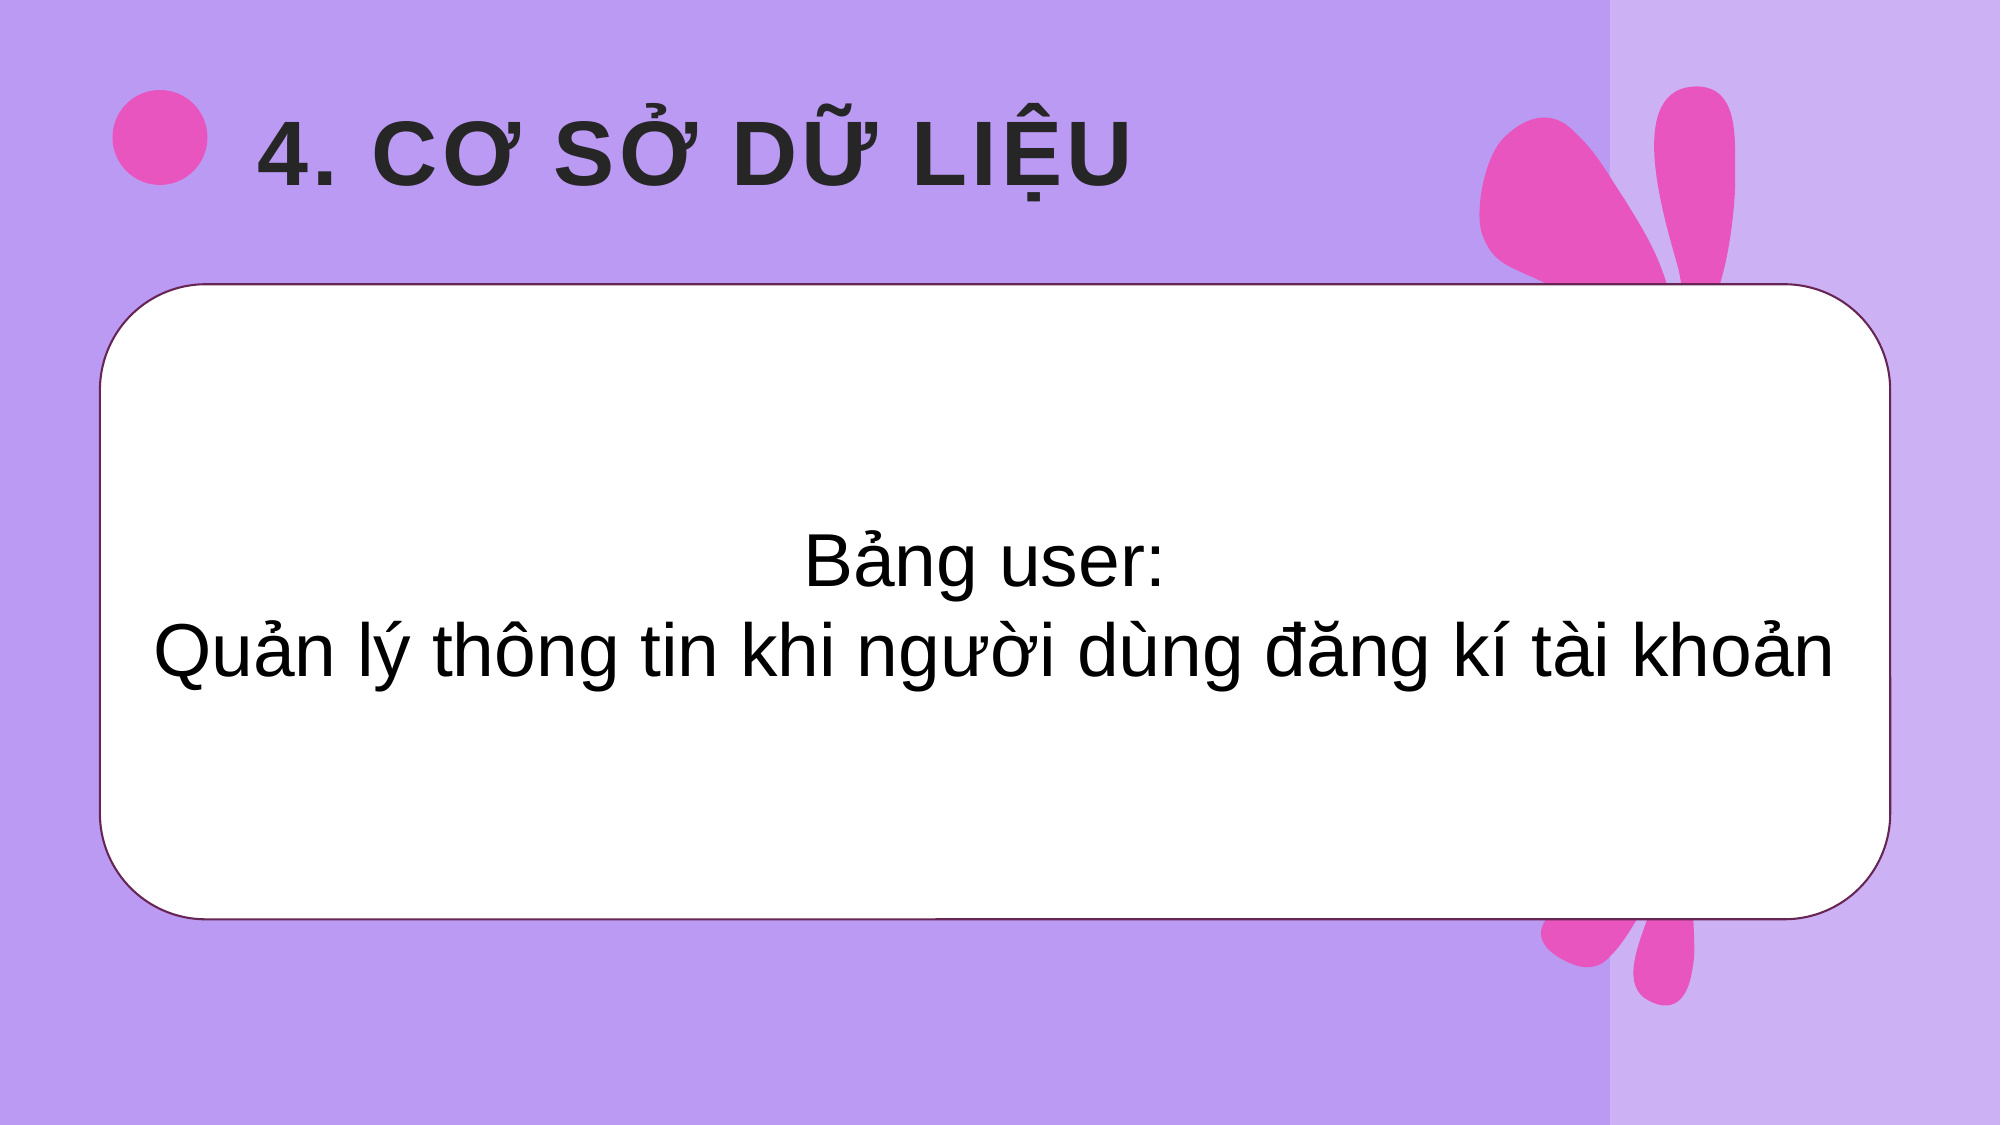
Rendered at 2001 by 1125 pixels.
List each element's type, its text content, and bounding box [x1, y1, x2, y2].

title 4. Cơ sở dữ liệu [242, 53, 1308, 214]
text_box Bảng user: Quản lý thông tin khi người dùng đăng kí tài khoản [98, 283, 1892, 921]
